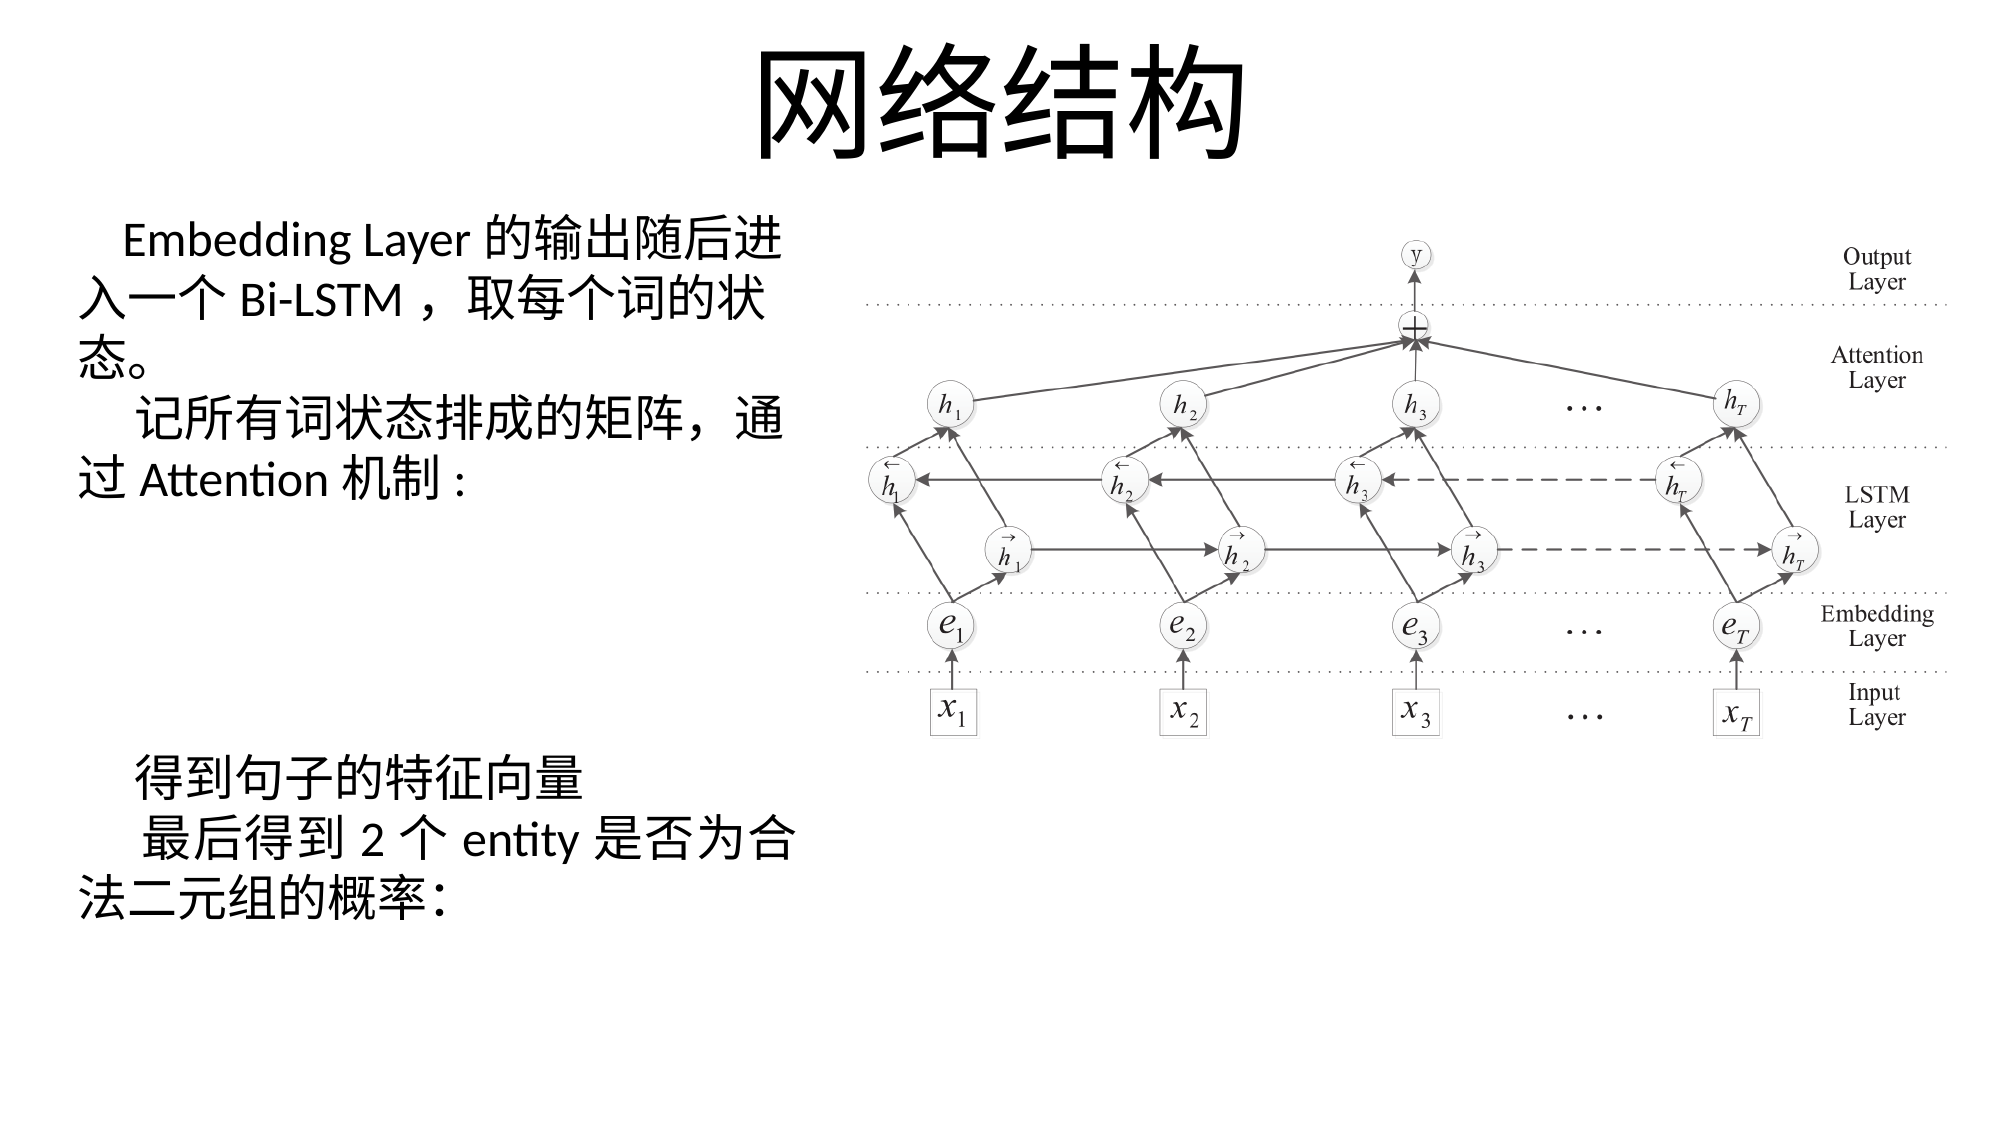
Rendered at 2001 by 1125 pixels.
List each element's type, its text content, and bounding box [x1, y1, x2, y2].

title 网络结构 [137, 0, 1863, 218]
picture [812, 217, 1970, 756]
